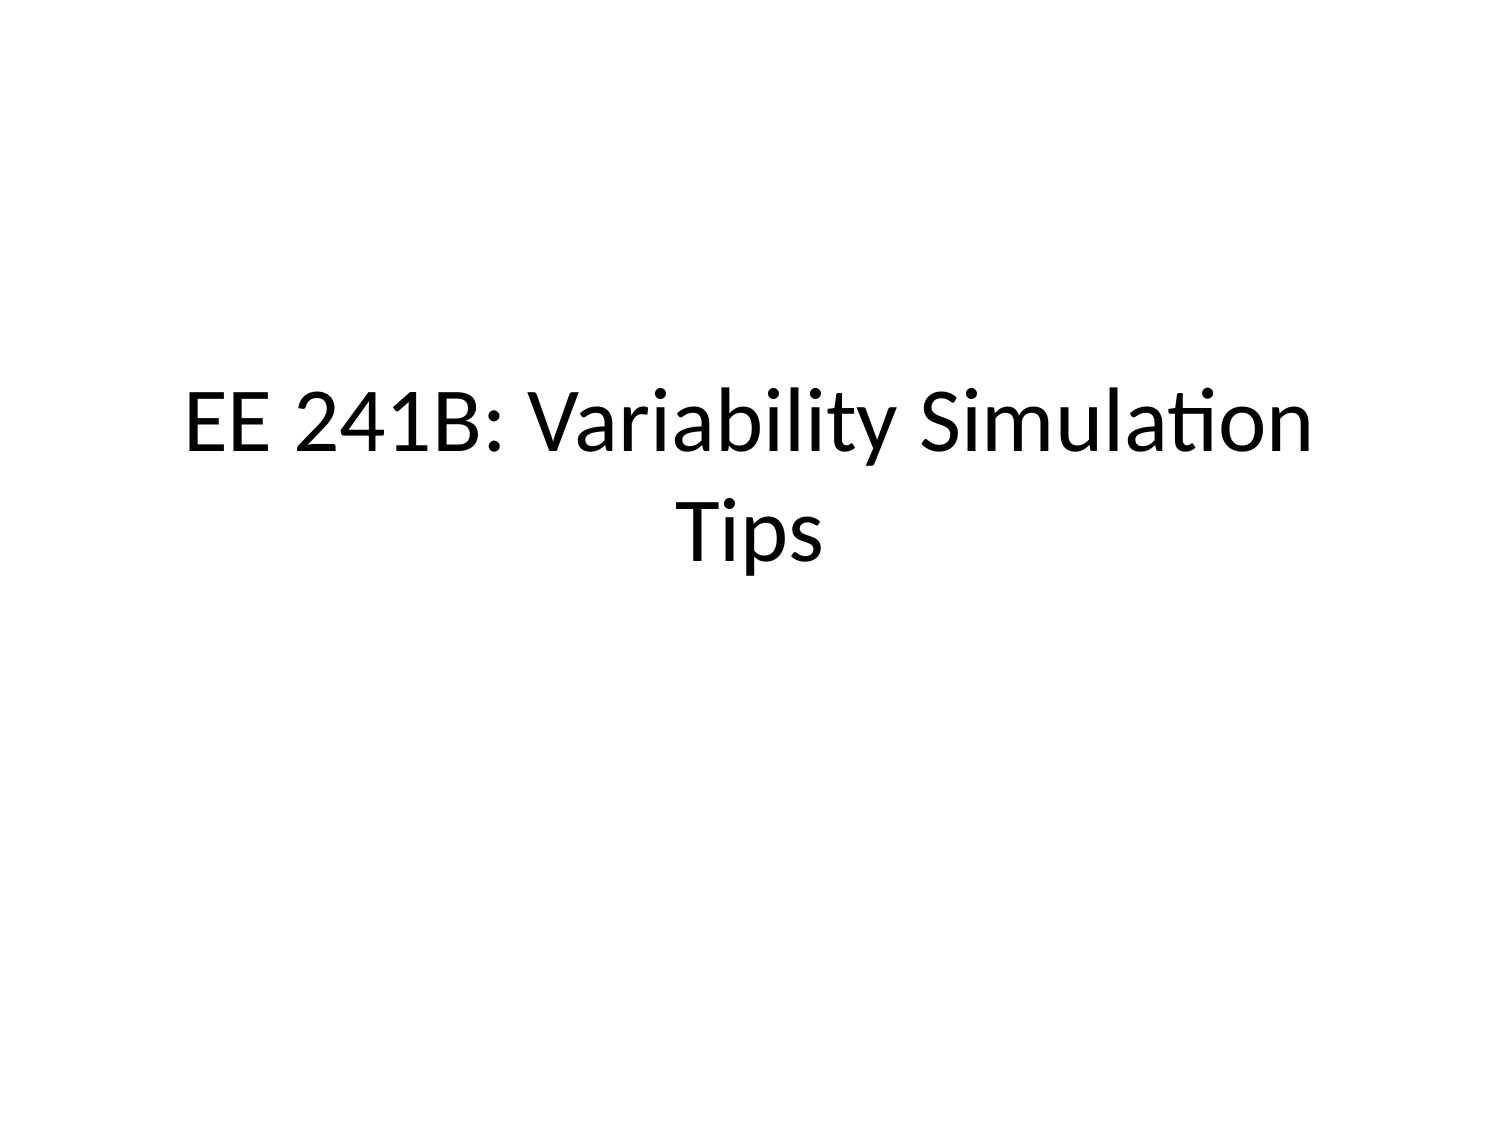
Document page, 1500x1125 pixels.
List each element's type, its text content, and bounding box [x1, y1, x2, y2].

title EE 241B: Variability Simulation Tips [112, 349, 1388, 591]
